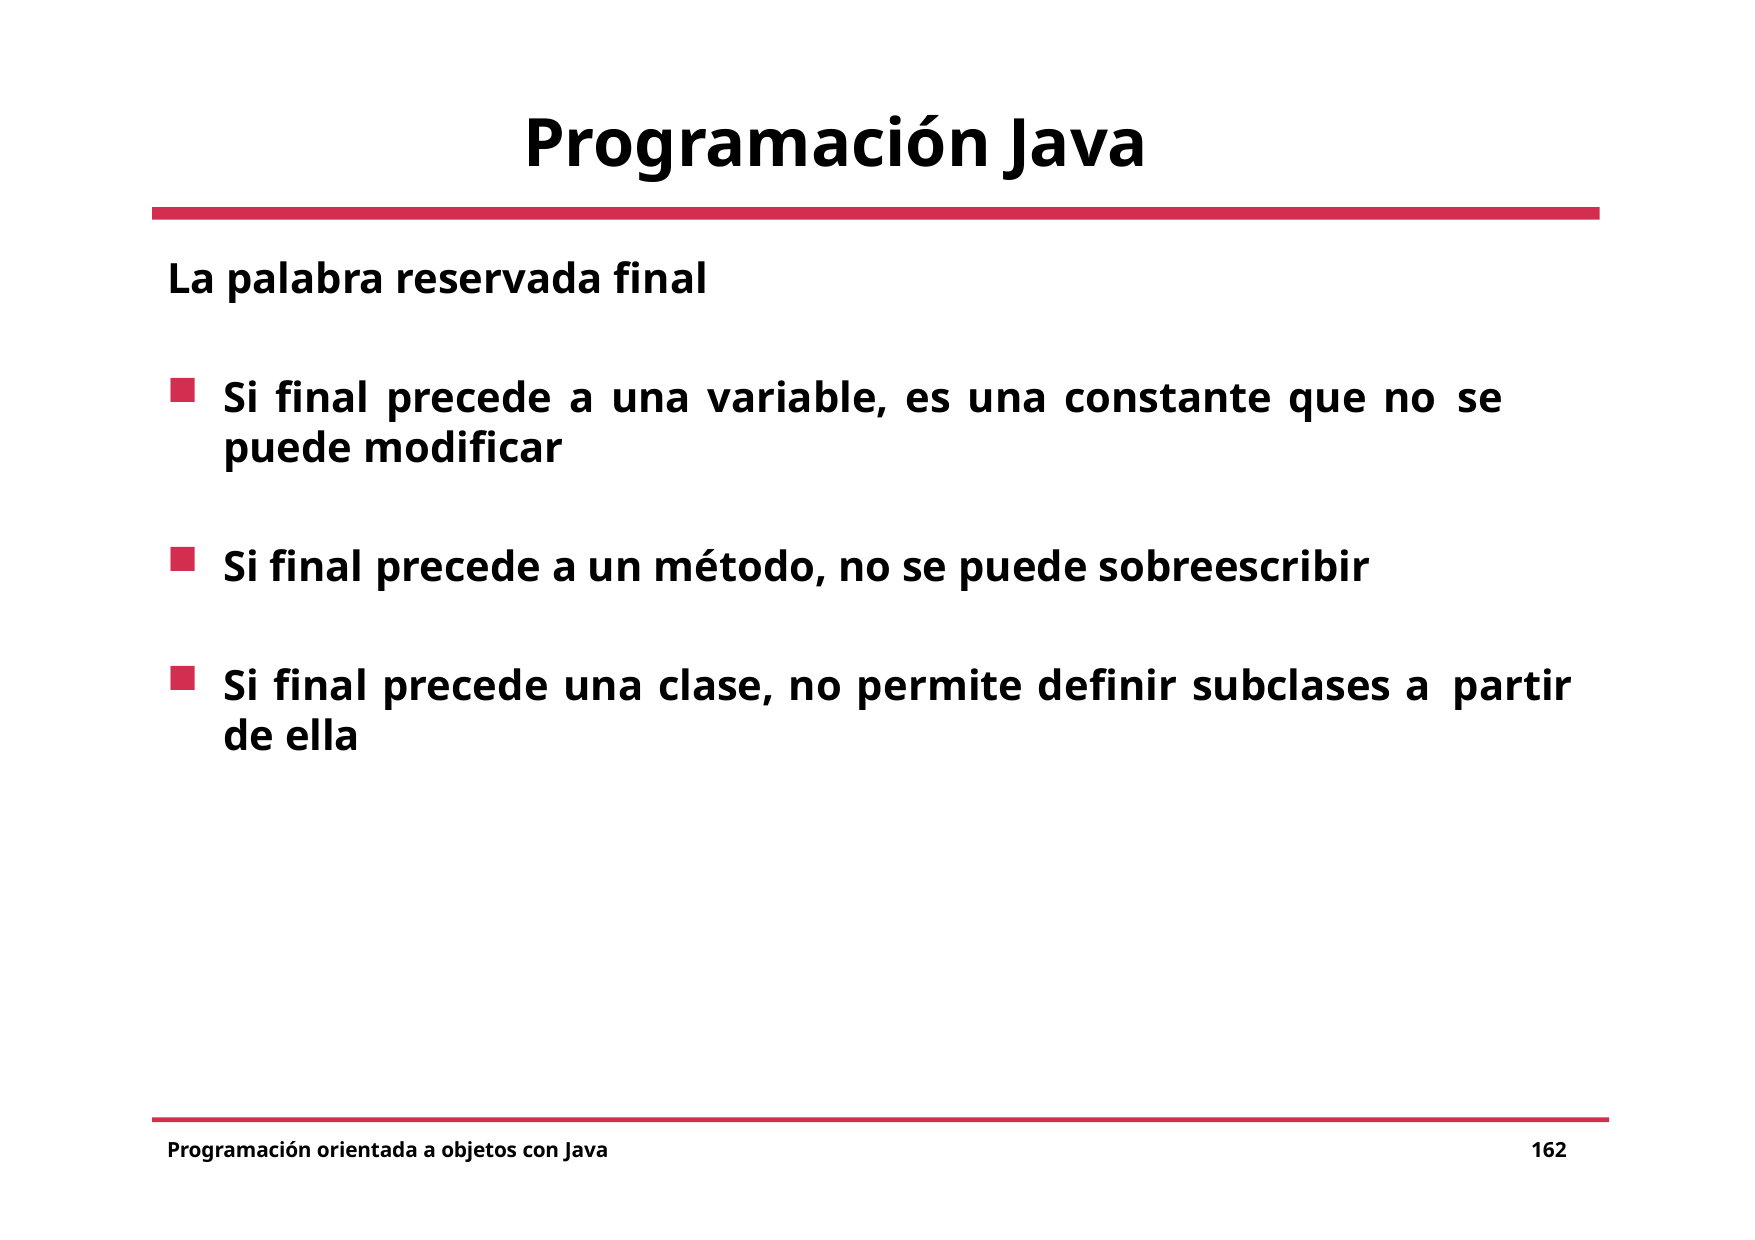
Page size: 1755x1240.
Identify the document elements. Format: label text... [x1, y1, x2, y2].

slide_number 162 [1524, 1134, 1583, 1240]
text_box La palabra reservada final Si final precede a una variable, es una constante que no se puede modificar Si final precede a un método, no se puede sobreescribir Si final precede una clase, no permite definir subclases a partir de ella [164, 249, 1594, 759]
title Programación Java [514, 97, 1240, 249]
footer Programación orientada a objetos con Java [165, 1134, 675, 1240]
